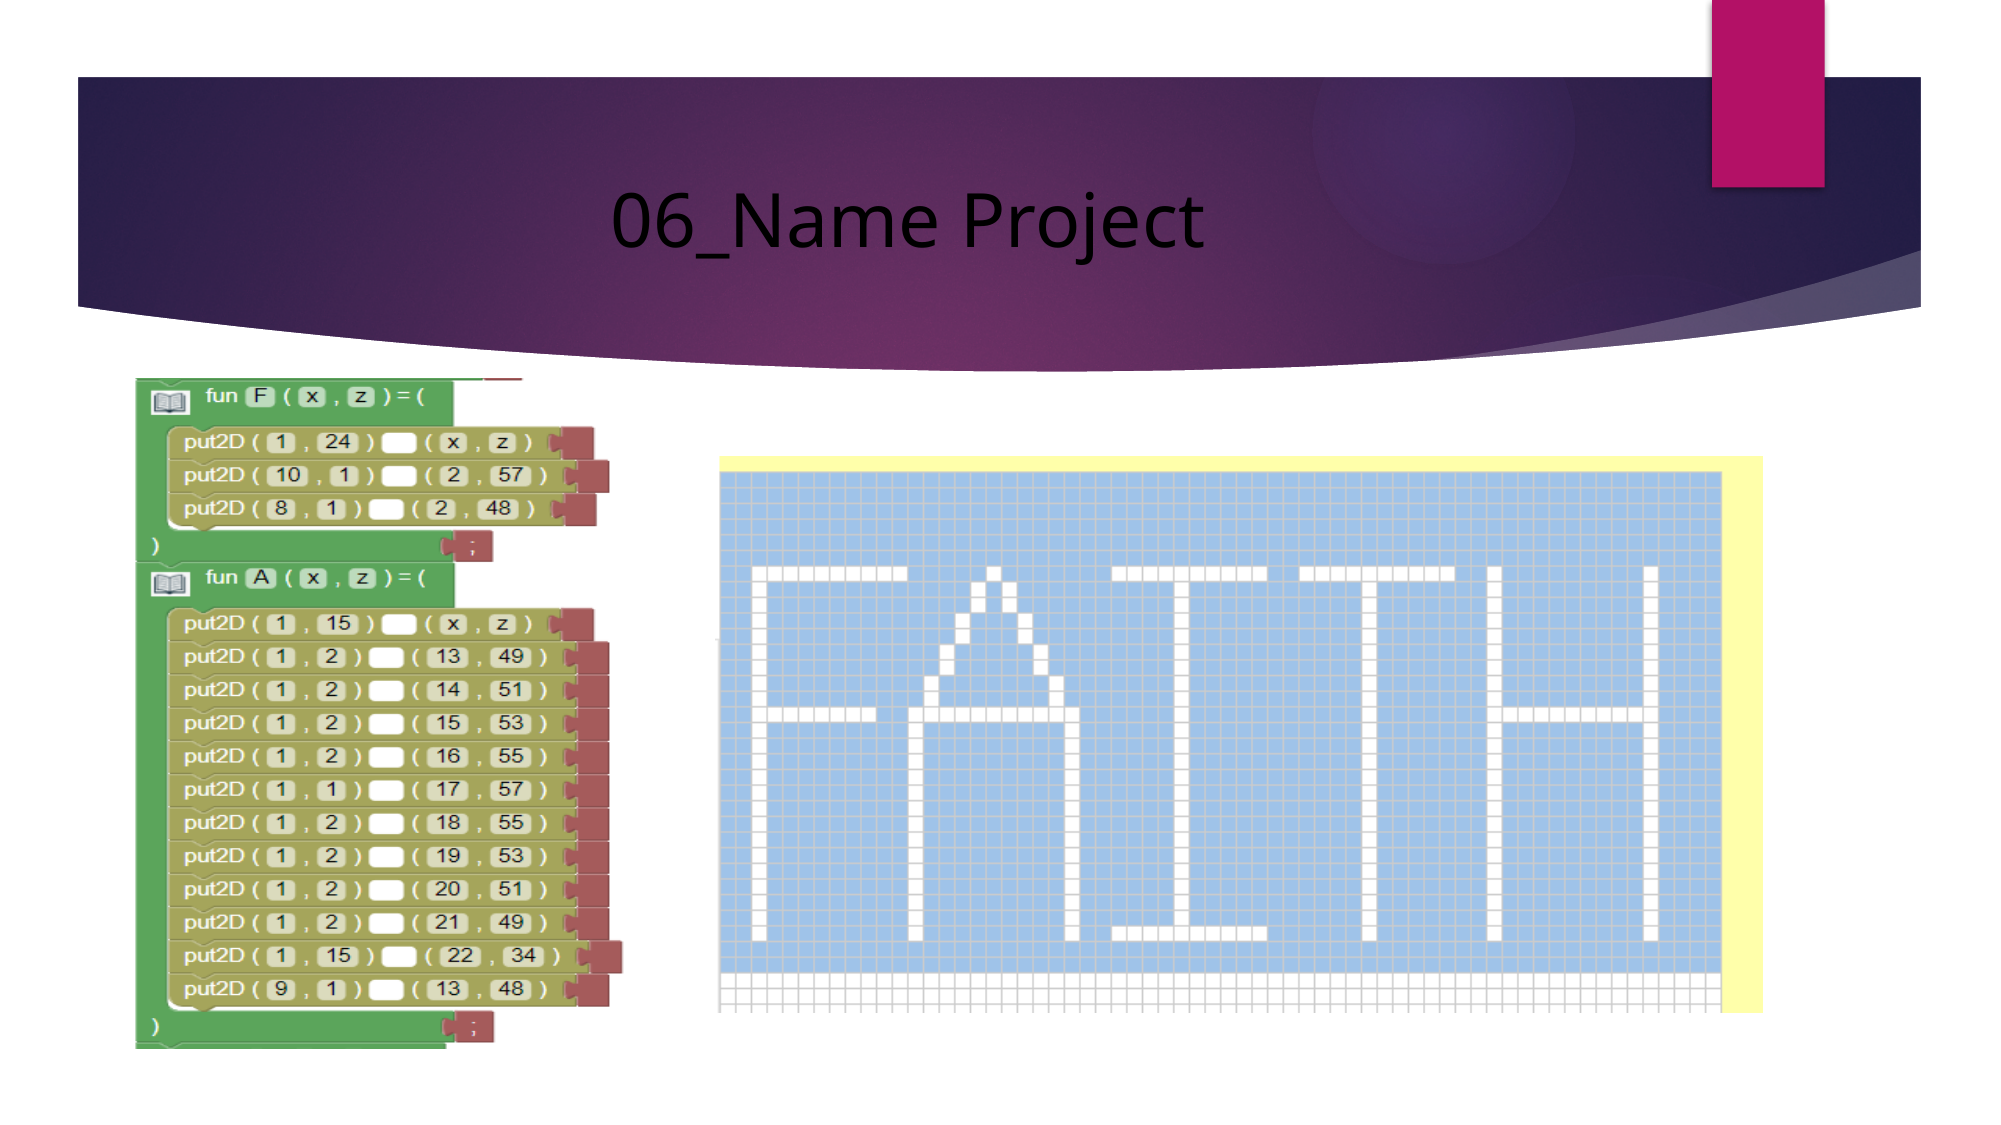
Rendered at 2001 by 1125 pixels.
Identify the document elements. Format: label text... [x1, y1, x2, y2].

picture [715, 455, 1763, 1013]
picture [130, 377, 691, 1050]
title 06_Name Project [189, 159, 1627, 276]
